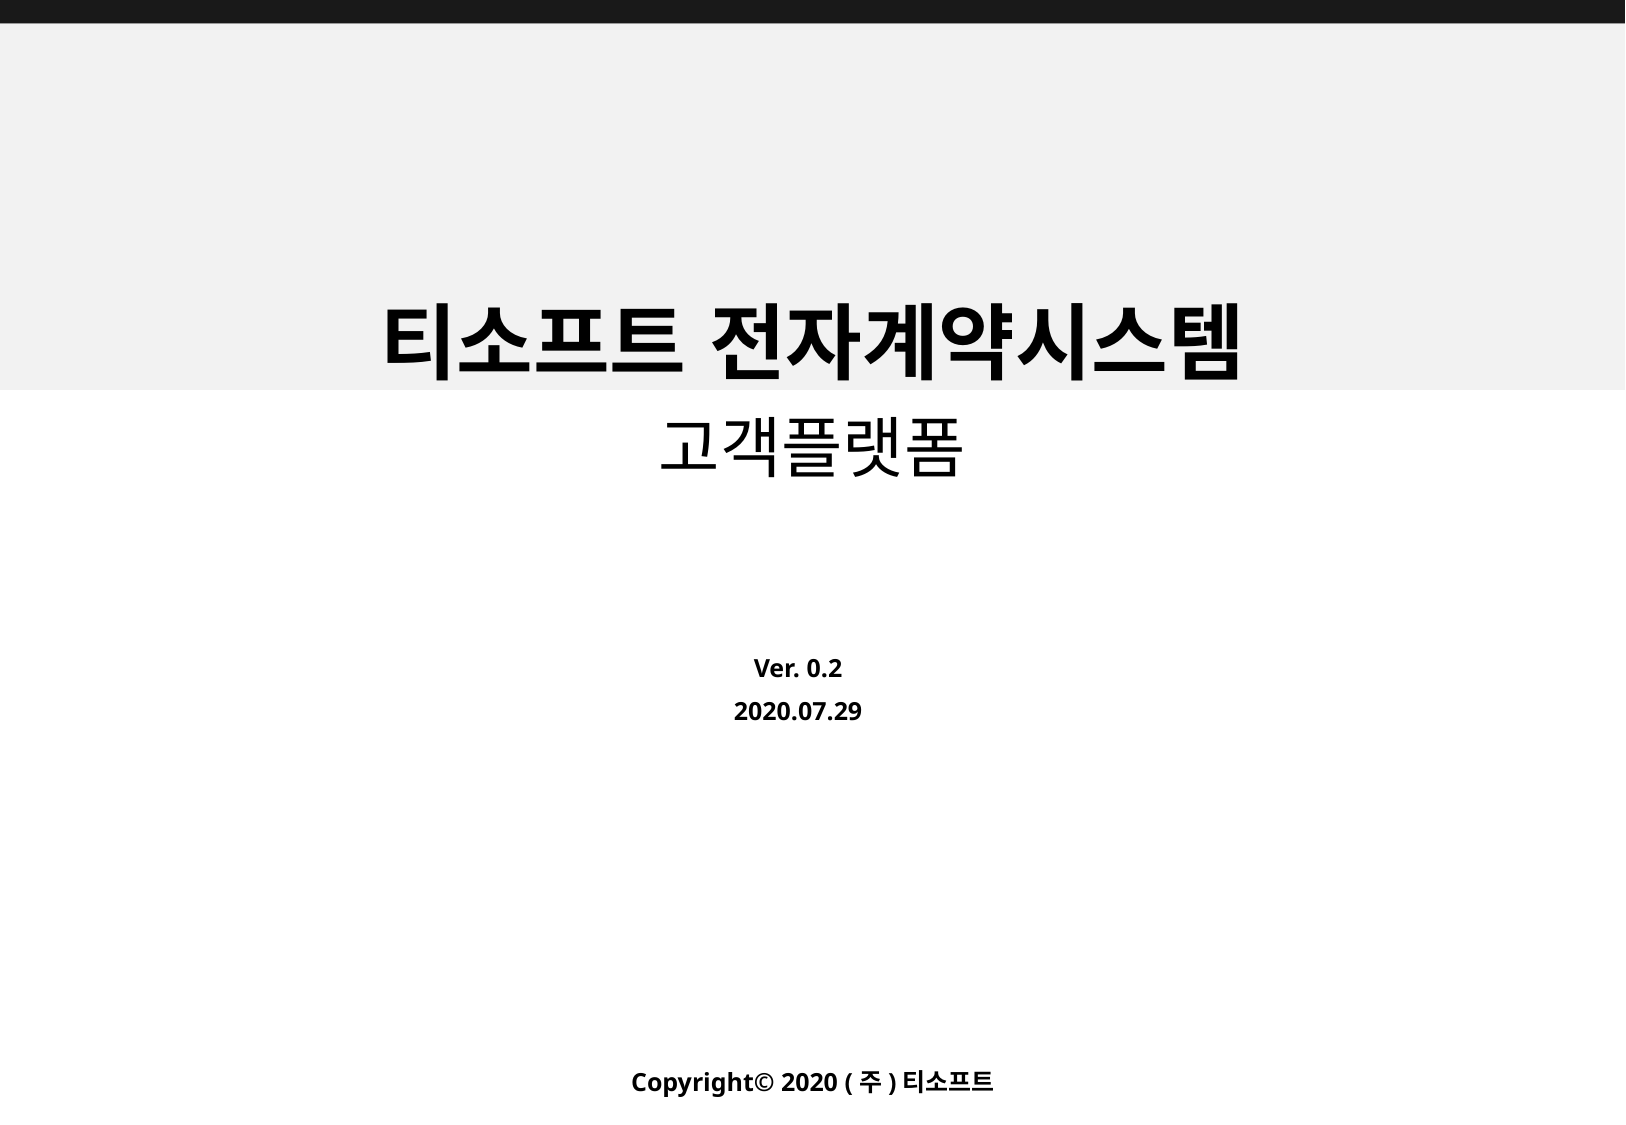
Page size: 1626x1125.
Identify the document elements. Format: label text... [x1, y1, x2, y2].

text_box Ver. 0.2 2020.07.29 [623, 645, 973, 733]
text_box 티소프트 전자계약시스템 고객플랫폼 [0, 262, 1625, 494]
